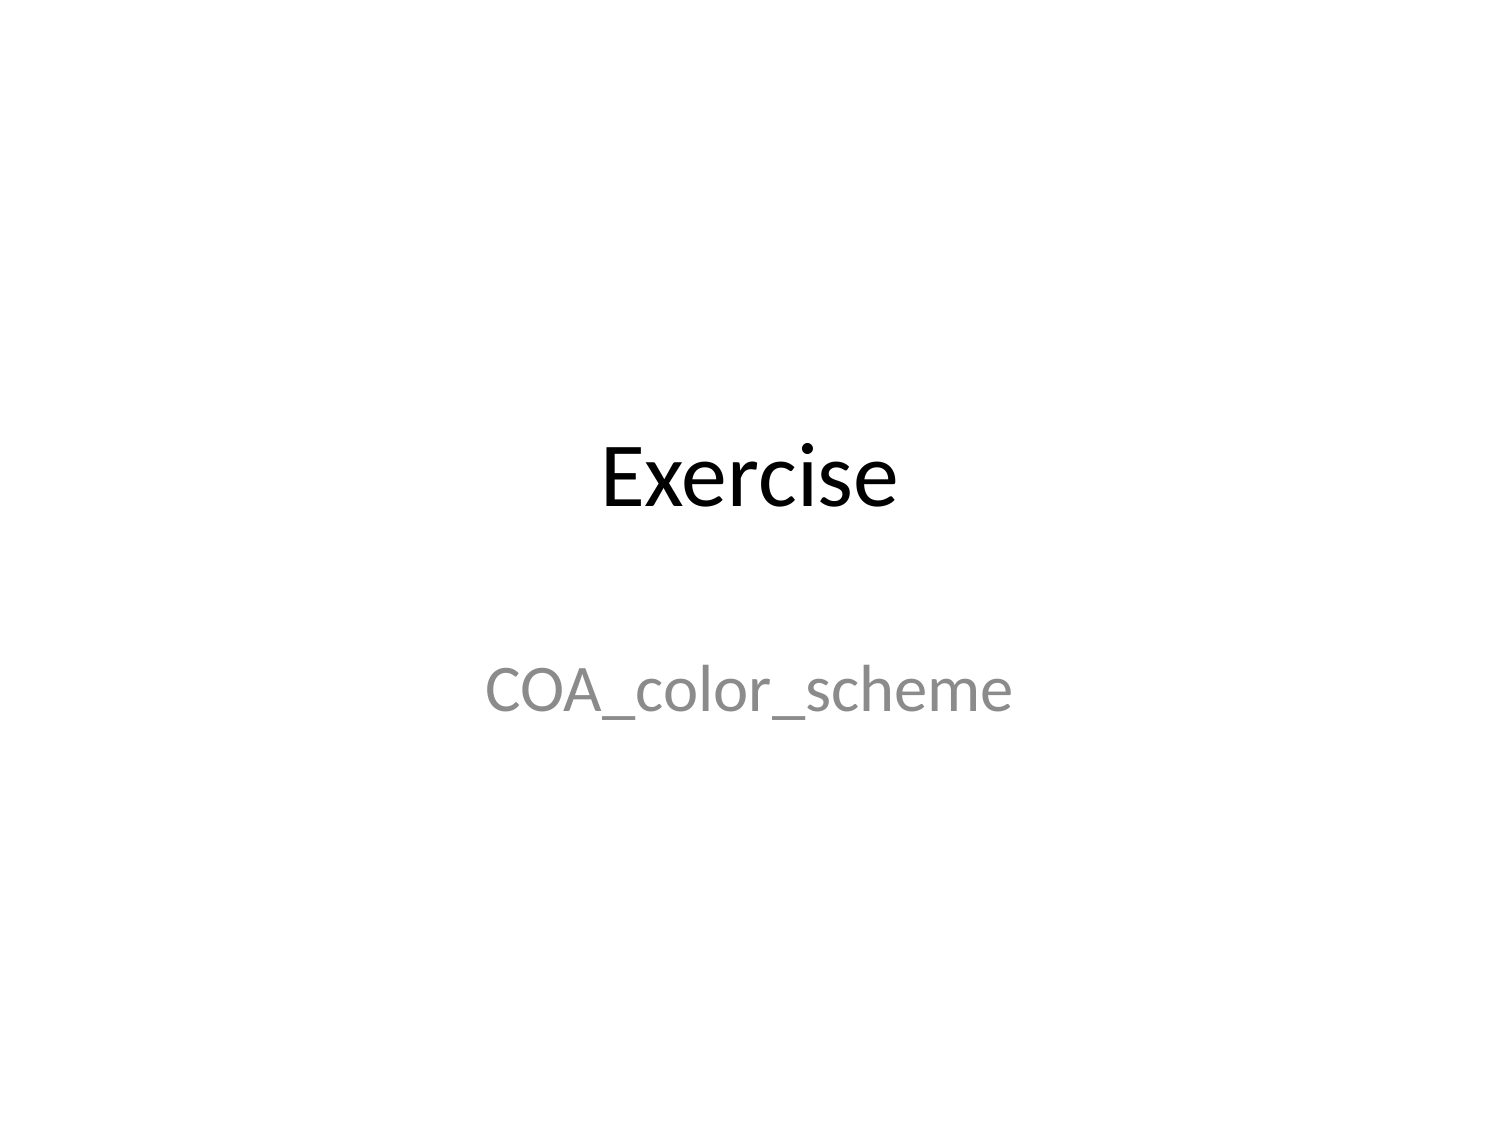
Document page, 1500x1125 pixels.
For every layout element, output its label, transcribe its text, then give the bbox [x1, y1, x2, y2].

title Exercise [112, 349, 1388, 591]
subtitle COA_color_scheme [225, 637, 1275, 925]
